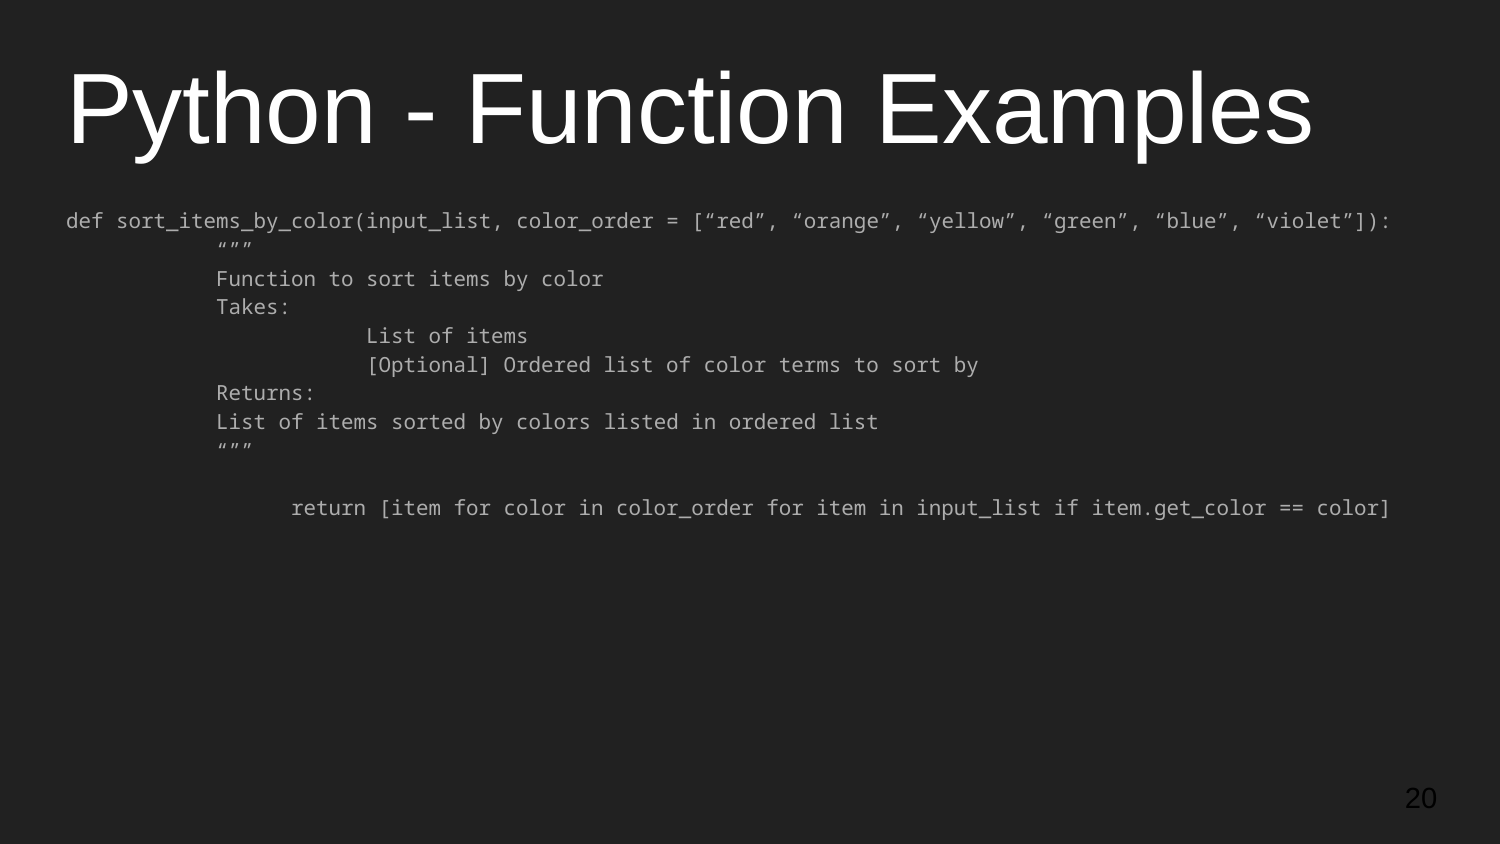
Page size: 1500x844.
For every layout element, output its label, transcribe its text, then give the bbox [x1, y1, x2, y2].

slide_number ‹#› [1389, 764, 1480, 830]
title Python - Function Examples [51, 28, 1449, 167]
list def sort_items_by_color(input_list, color_order = [“red”, “orange”, “yellow”, “green”, “blue”, “violet”]): “”” Function to sort items by color Takes: List of items [Optional] Ordered list of color terms to sort by Returns: List of items sorted by colors listed in ordered list “”” return [item for color in color_order for item in input_list if item.get_color == color] [51, 189, 1449, 818]
